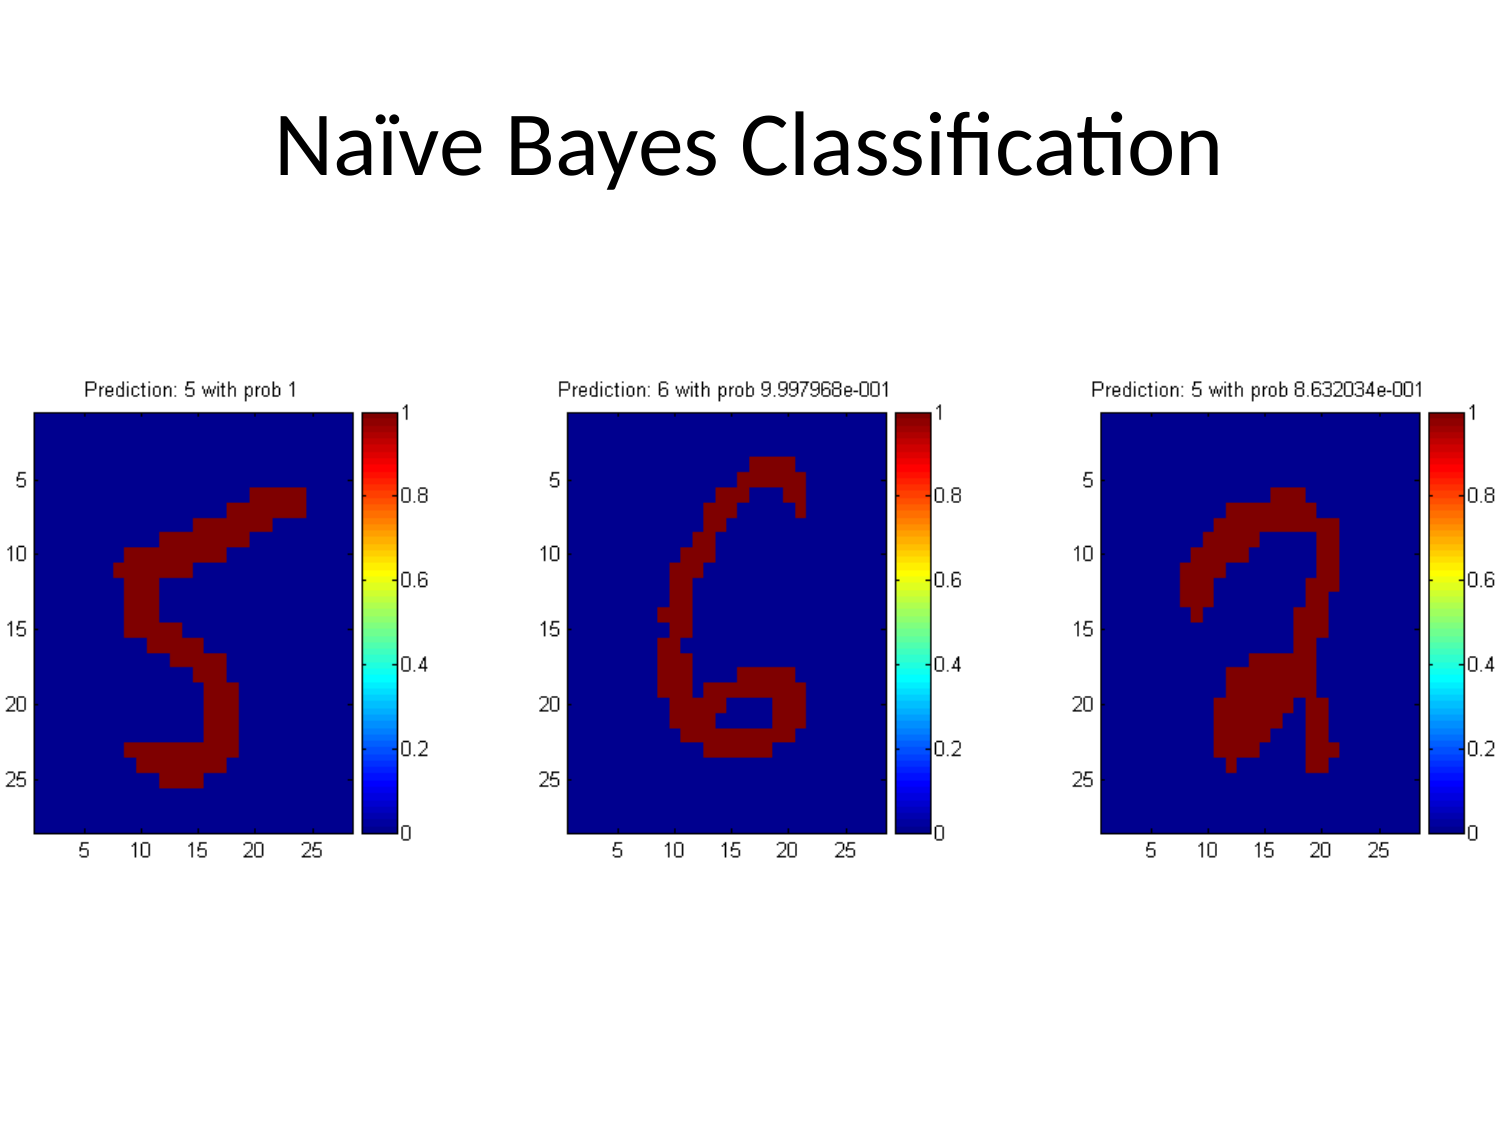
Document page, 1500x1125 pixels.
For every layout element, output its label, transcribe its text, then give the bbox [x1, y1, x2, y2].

title Naïve Bayes Classification [75, 45, 1425, 233]
picture [0, 374, 1500, 890]
